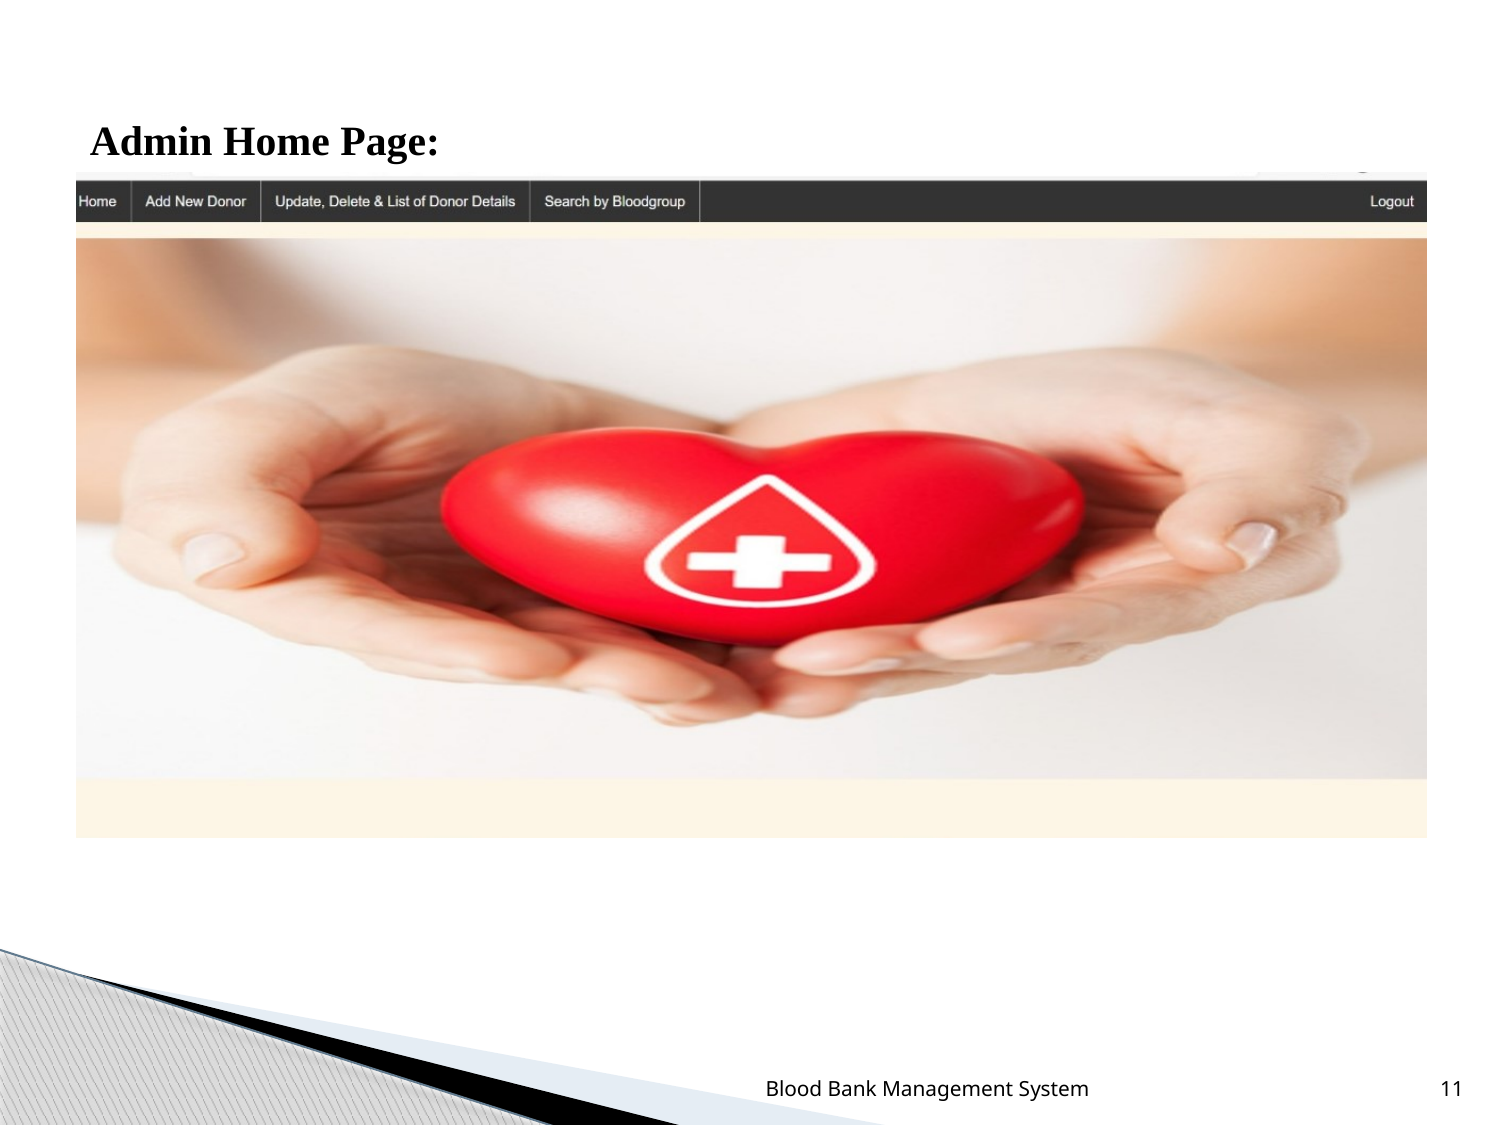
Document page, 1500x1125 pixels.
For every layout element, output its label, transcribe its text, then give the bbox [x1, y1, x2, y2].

title Admin Home Page: [75, 45, 1425, 173]
footer Blood Bank Management System [718, 1051, 1105, 1112]
slide_number 11 [1418, 1051, 1479, 1112]
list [76, 172, 1427, 839]
